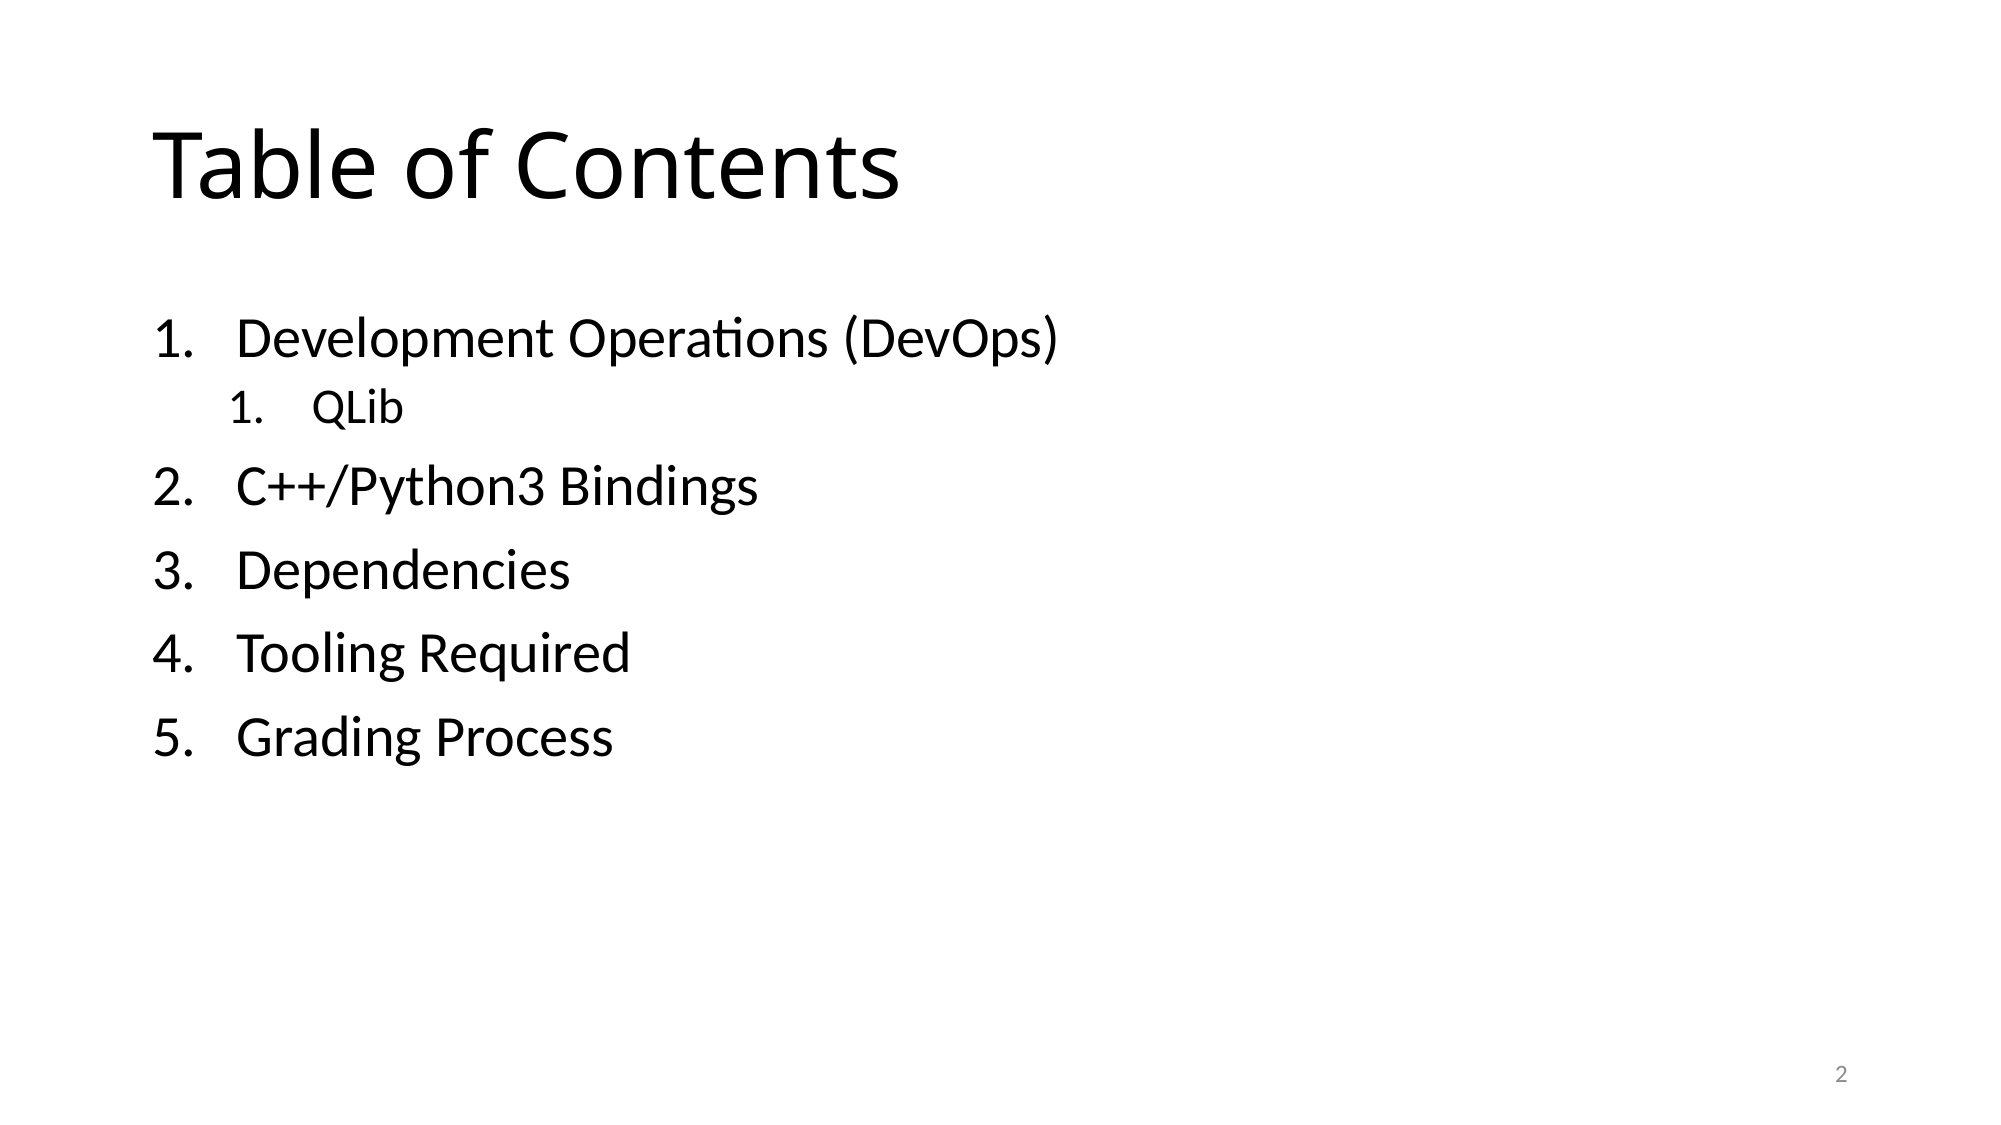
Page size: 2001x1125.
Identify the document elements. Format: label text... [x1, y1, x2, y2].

slide_number 2 [1412, 1042, 1863, 1103]
list Development Operations (DevOps) QLib C++/Python3 Bindings Dependencies Tooling Required Grading Process [137, 299, 1863, 1014]
title Table of Contents [137, 59, 1863, 278]
